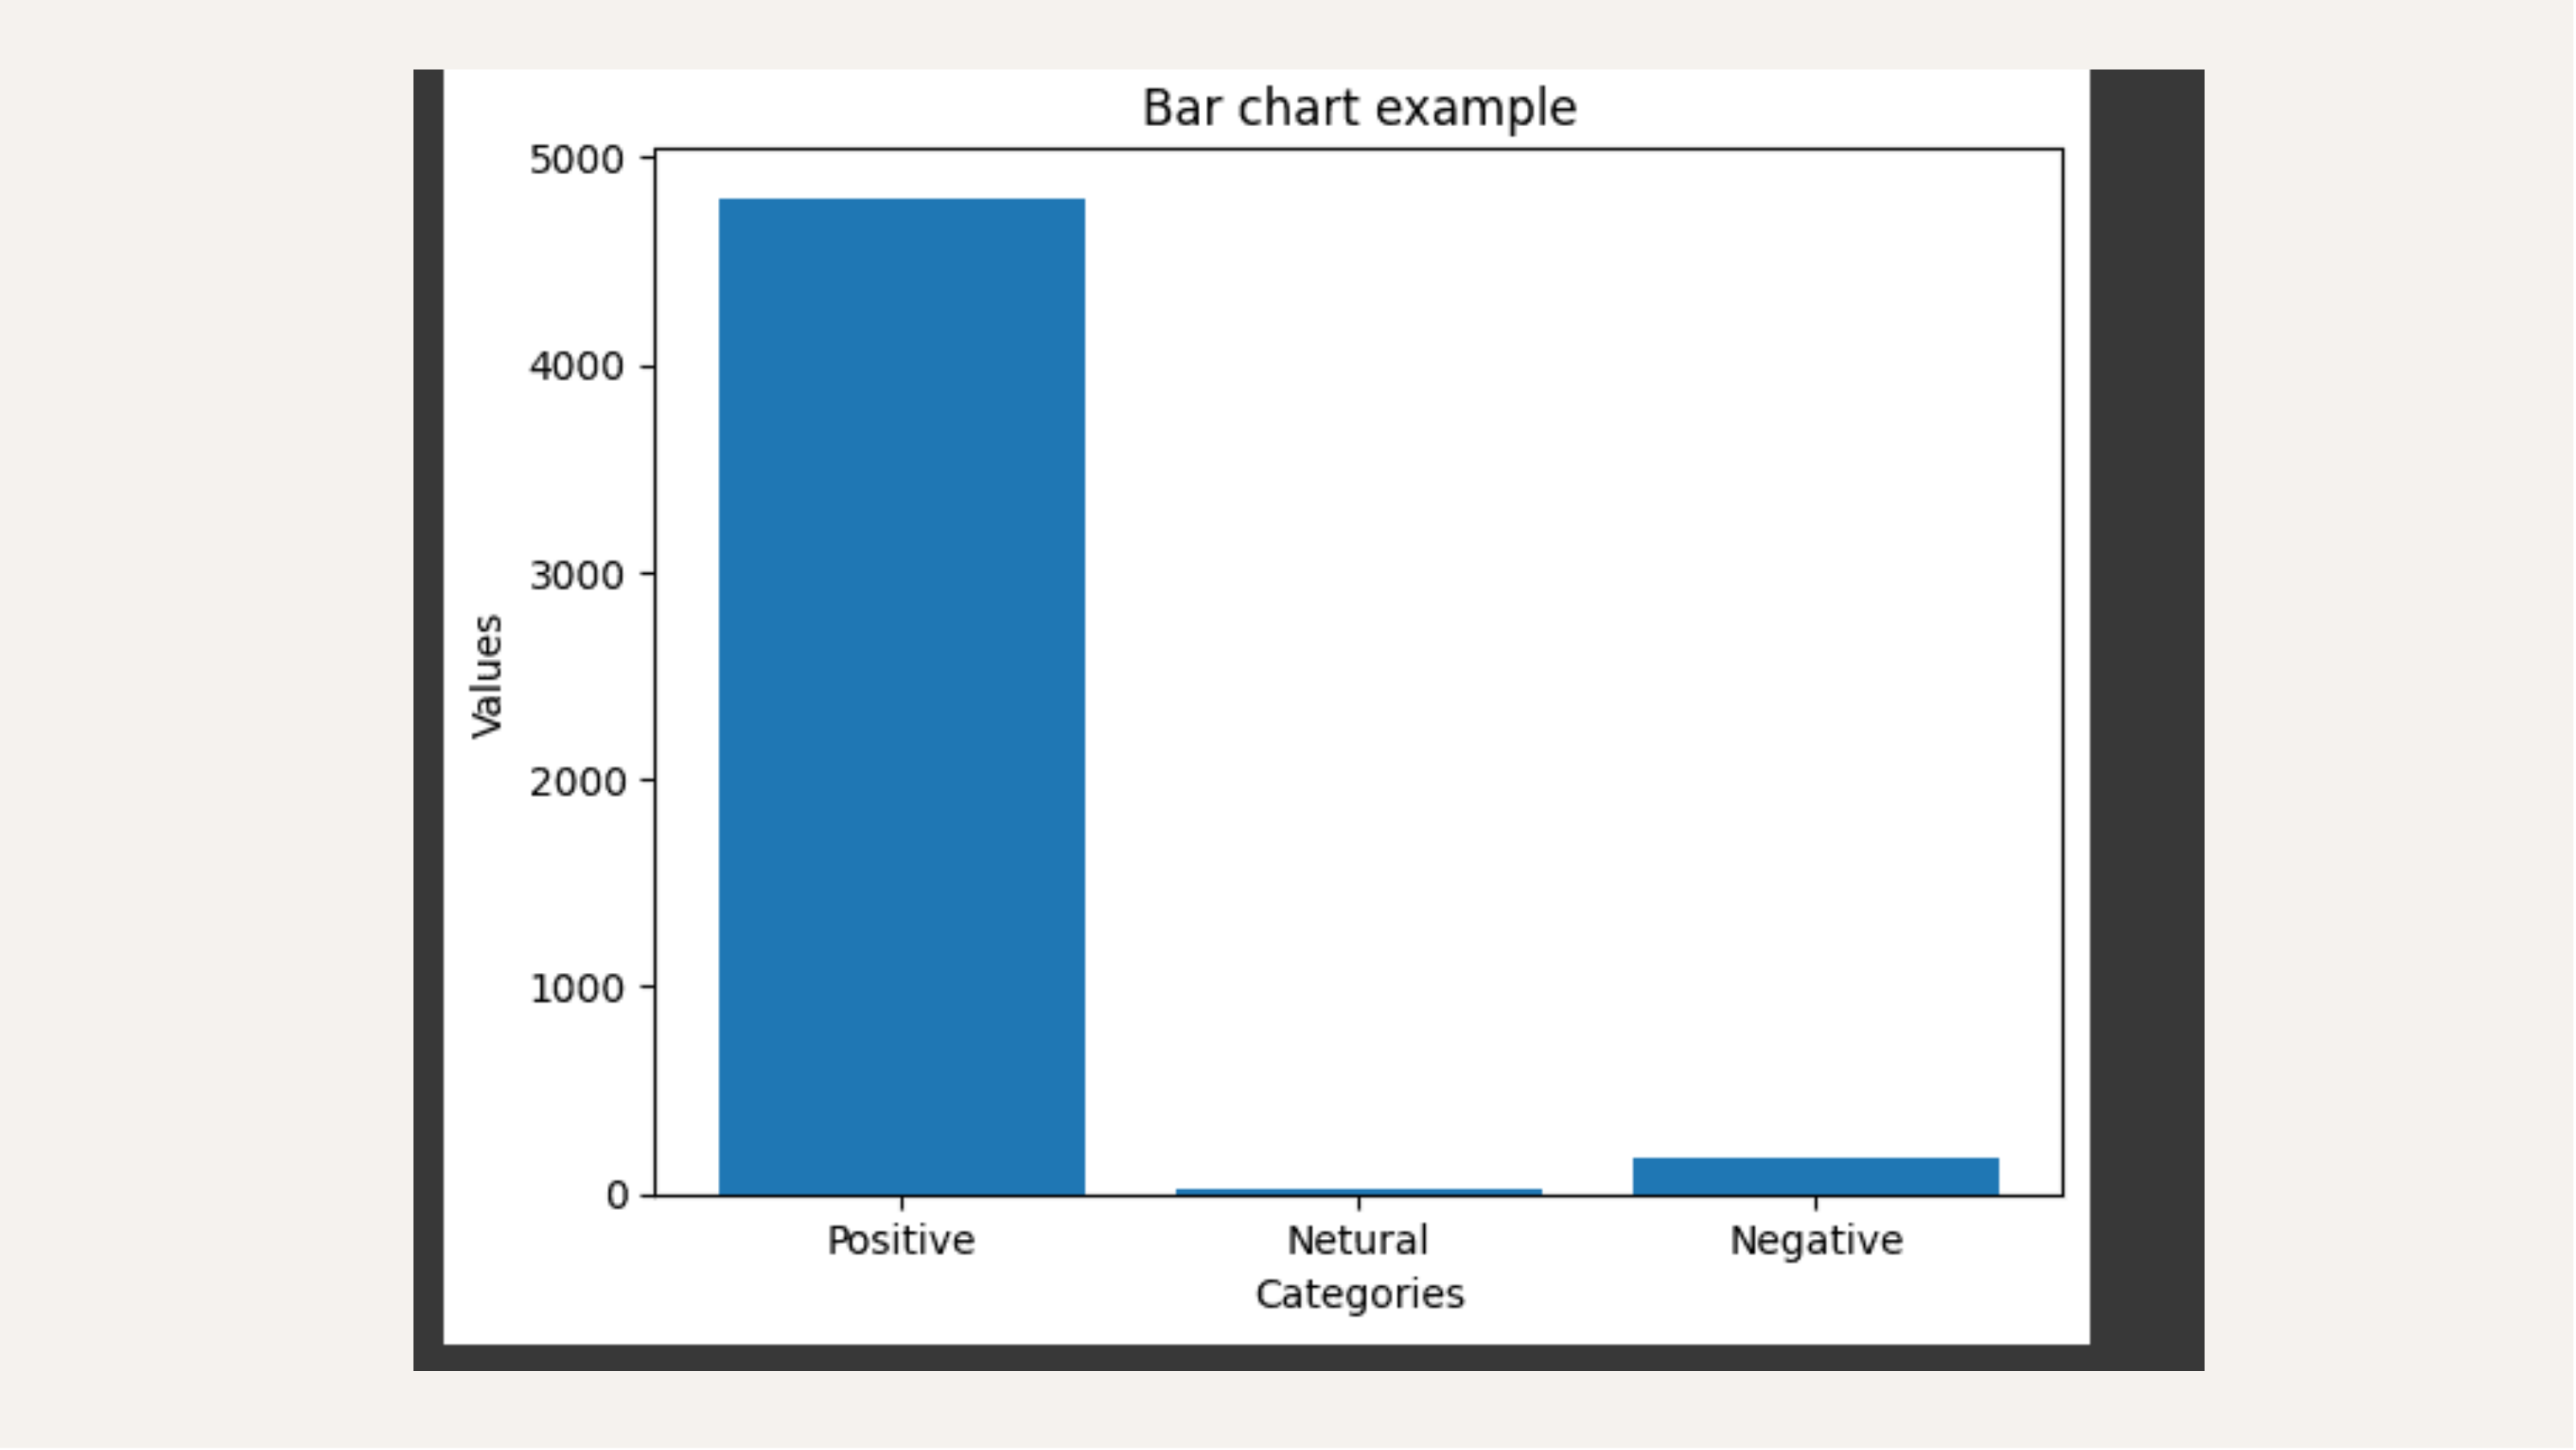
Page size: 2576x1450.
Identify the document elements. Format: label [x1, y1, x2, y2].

picture [413, 69, 2205, 1371]
